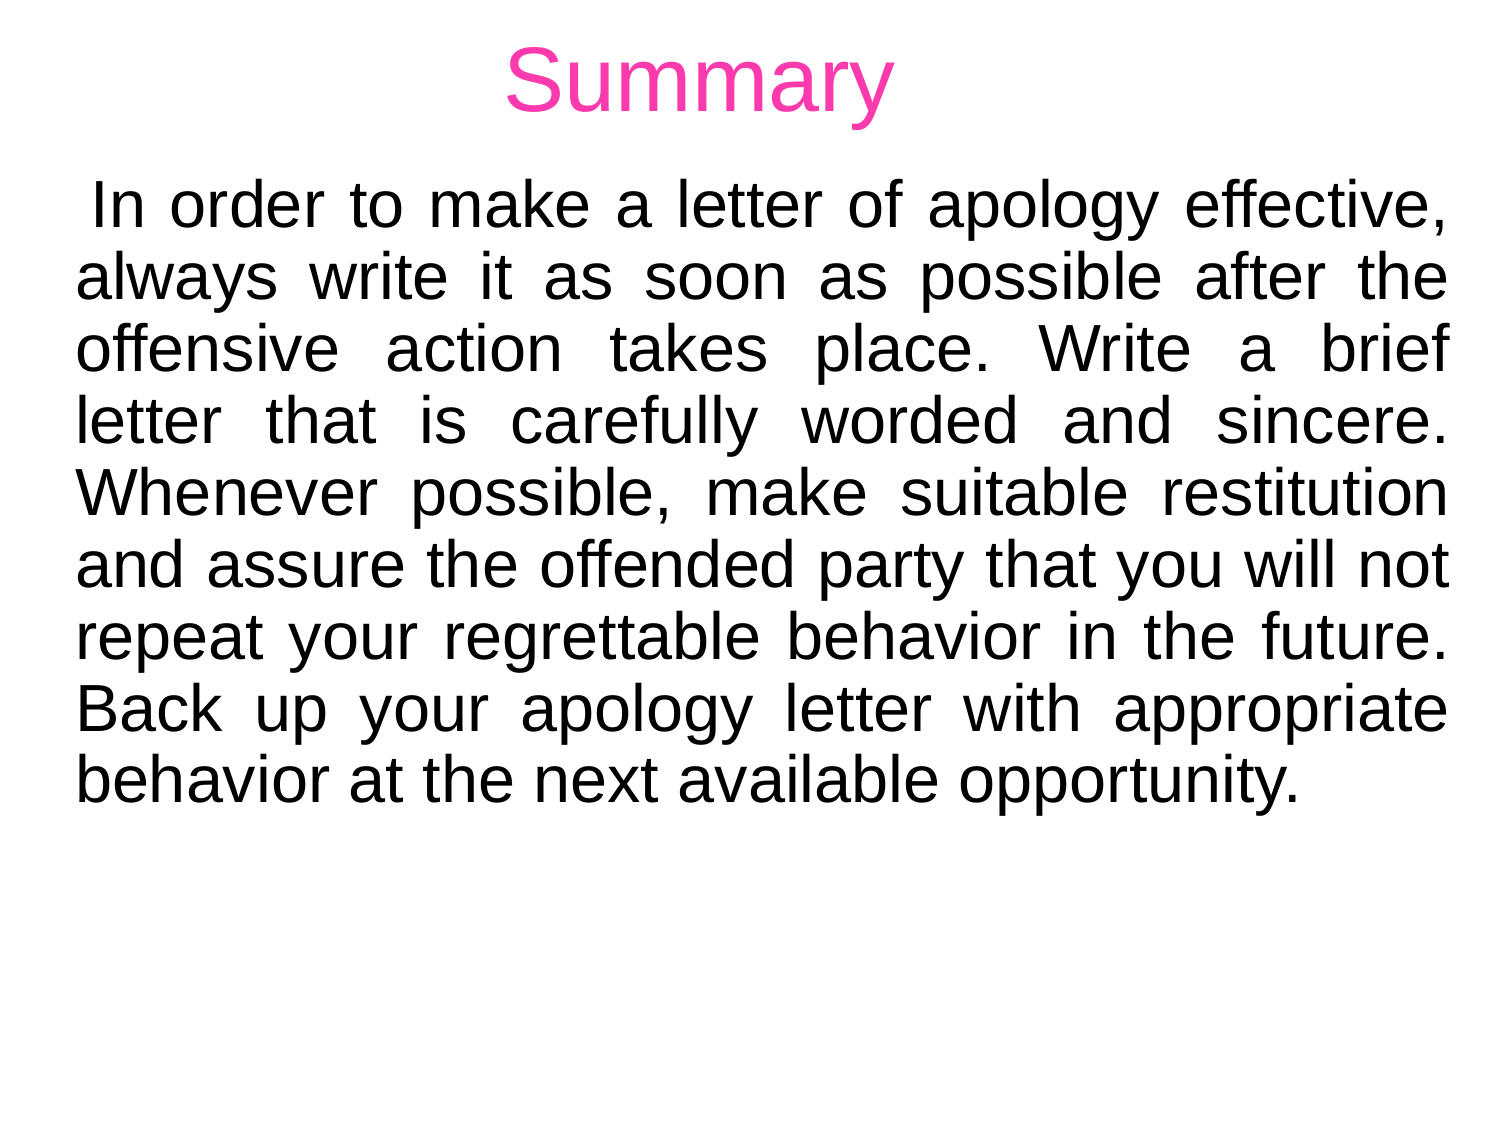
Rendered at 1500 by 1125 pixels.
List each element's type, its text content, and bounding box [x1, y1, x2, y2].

list In order to make a letter of apology effective, always write it as soon as possible after the offensive action takes place. Write a brief letter that is carefully worded and sincere. Whenever possible, make suitable restitution and assure the offended party that you will not repeat your regrettable behavior in the future. Back up your apology letter with appropriate behavior at the next available opportunity. [3, 162, 1467, 1063]
title Summary [24, 0, 1376, 151]
